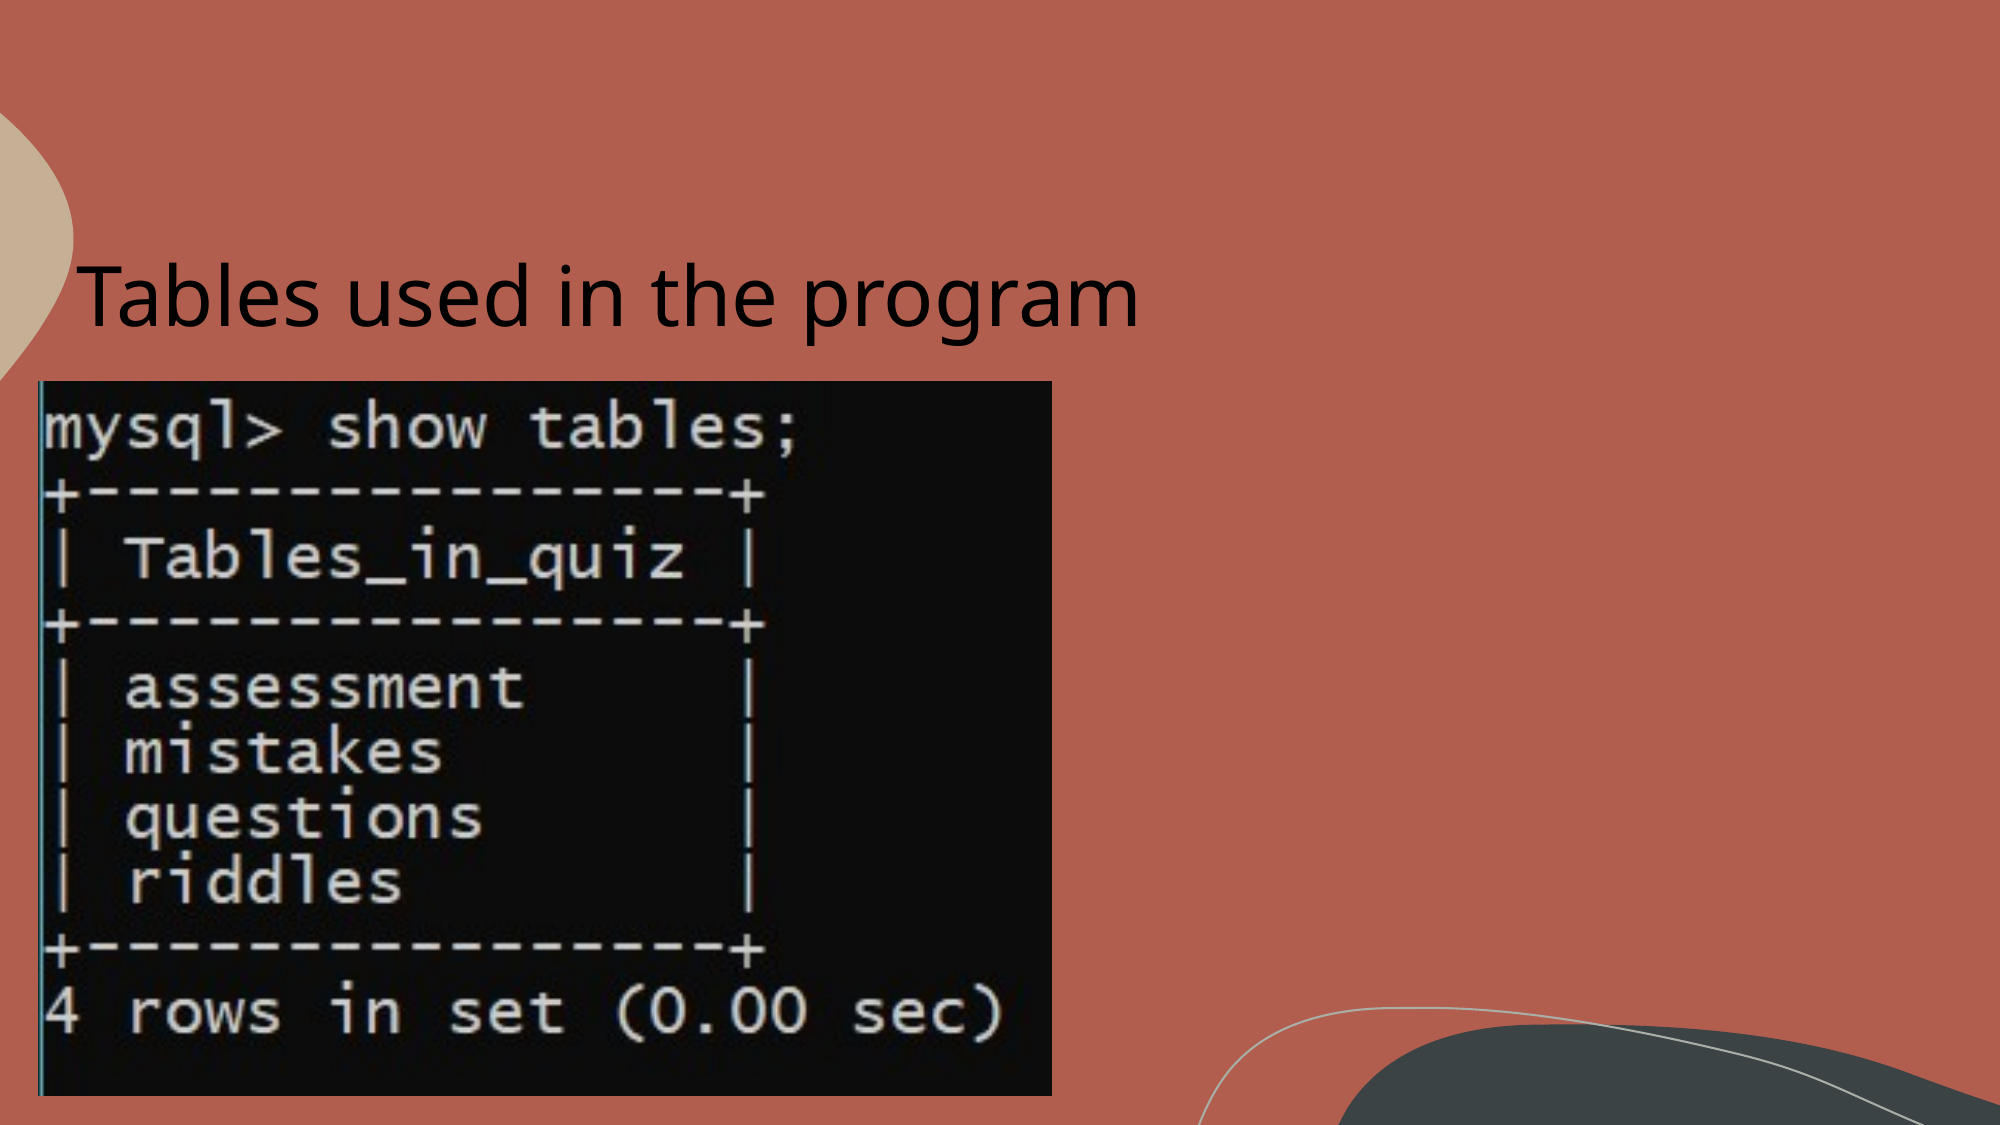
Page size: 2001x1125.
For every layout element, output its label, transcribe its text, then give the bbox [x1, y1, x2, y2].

text_box Tables used in the program [61, 236, 1207, 351]
picture [38, 381, 1052, 1096]
